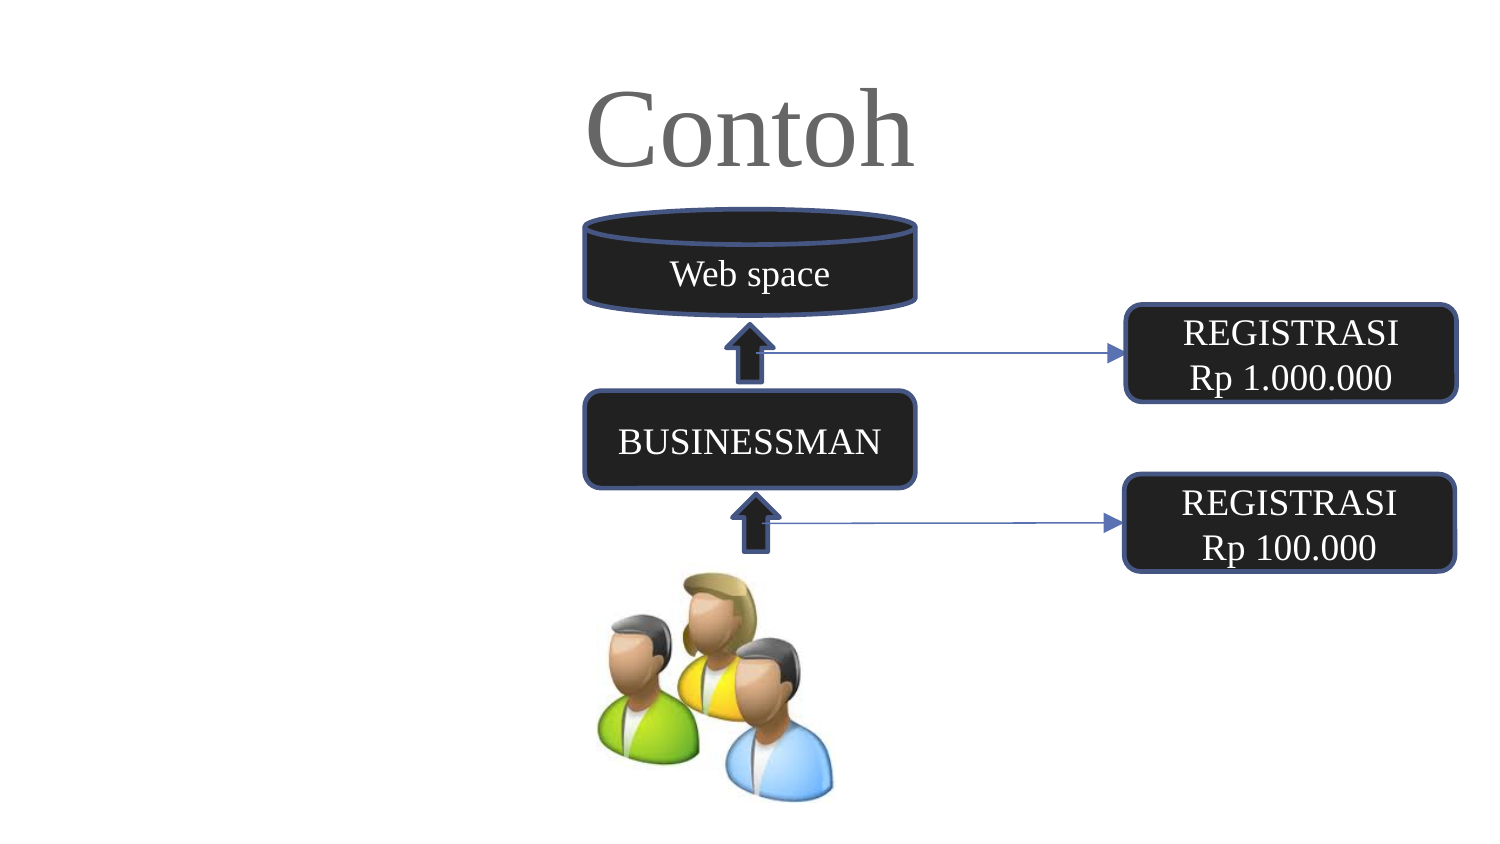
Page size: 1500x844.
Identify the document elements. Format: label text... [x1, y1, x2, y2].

text_box REGISTRASI Rp 1.000.000 [1125, 304, 1457, 402]
text_box REGISTRASI Rp 100.000 [1124, 474, 1455, 572]
text_box Web space [584, 209, 916, 316]
text_box [732, 493, 780, 552]
text_box BUSINESSMAN [584, 390, 916, 489]
title Contoh [75, 0, 1425, 197]
text_box [726, 324, 774, 383]
picture [596, 563, 836, 803]
